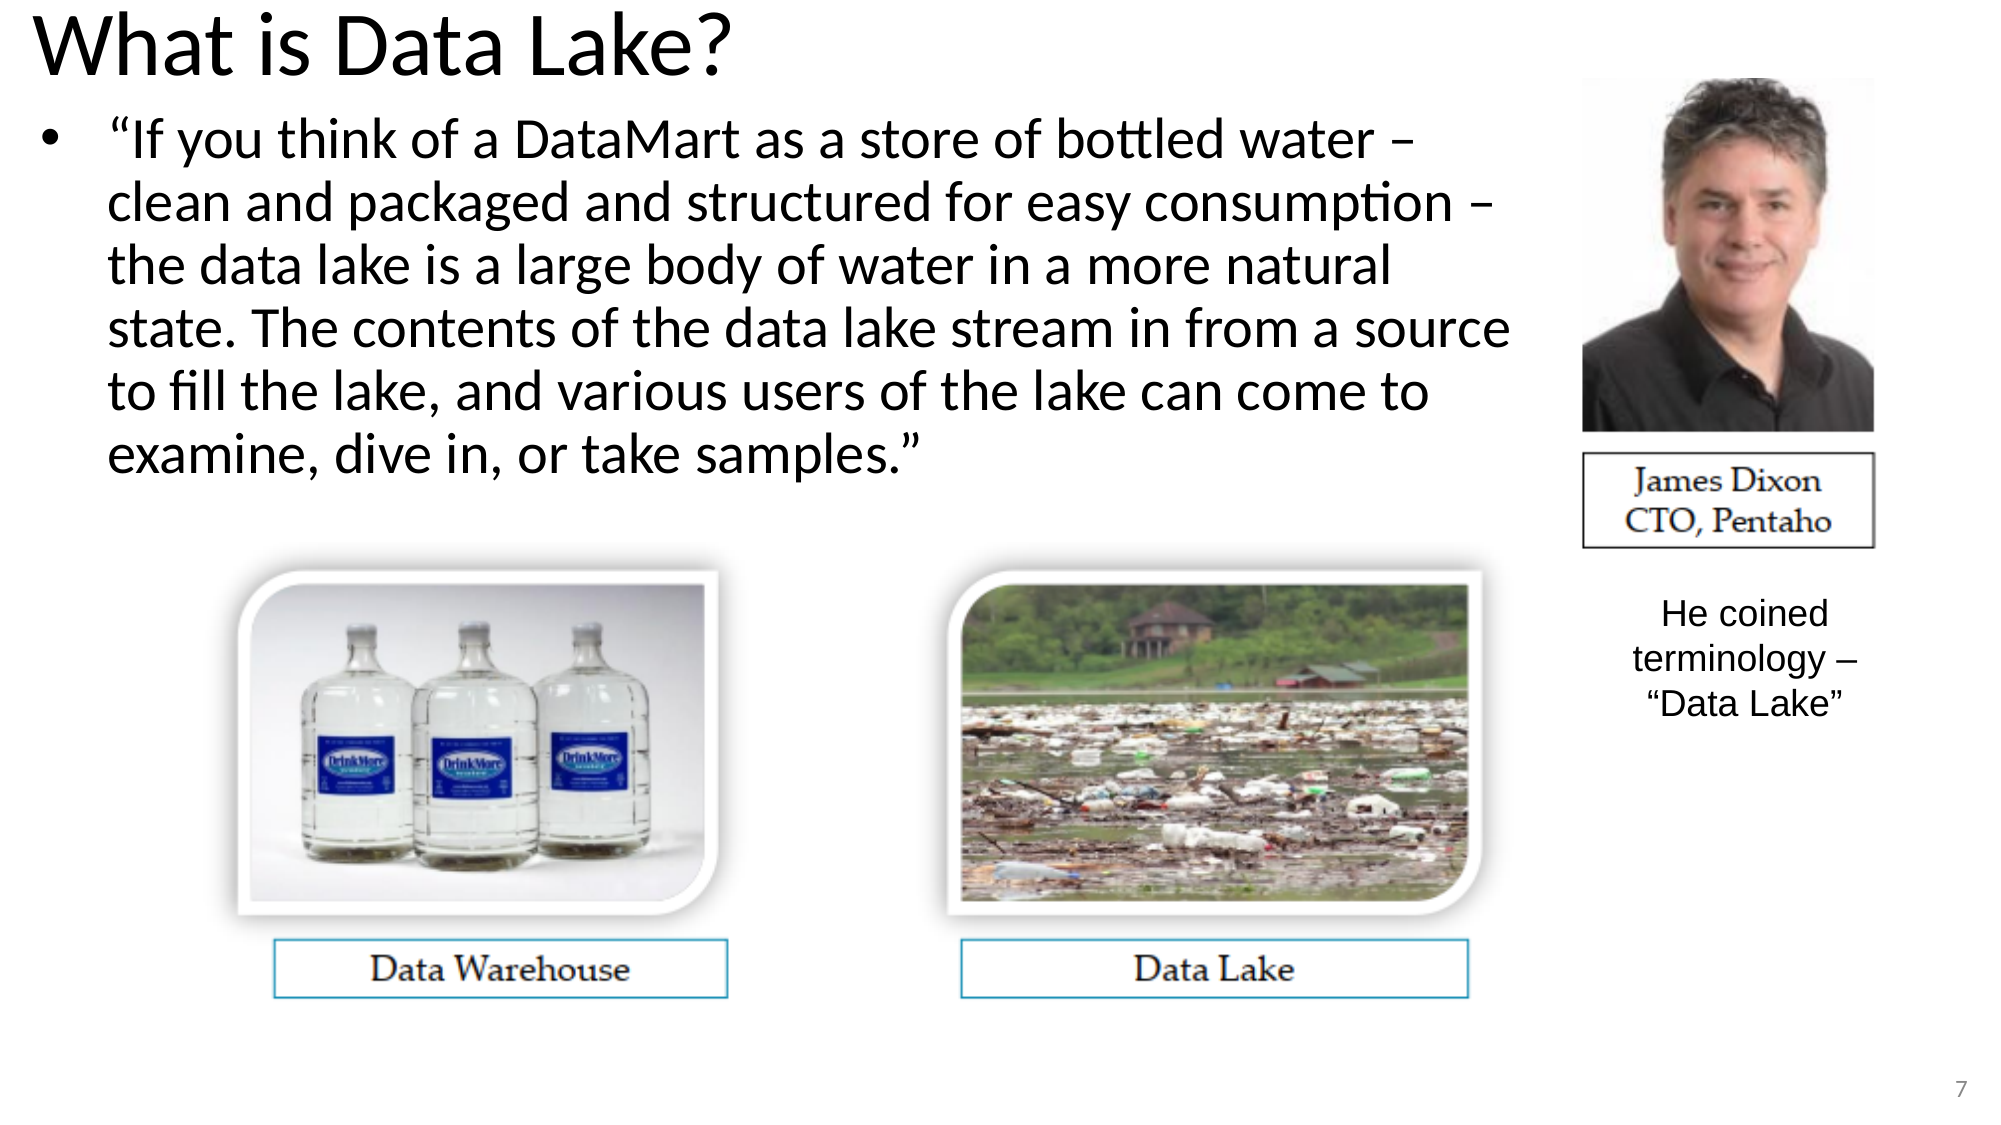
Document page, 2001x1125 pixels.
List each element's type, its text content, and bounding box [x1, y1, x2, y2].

title What is Data Lake? [17, 4, 1983, 87]
text_box He coined terminology – “Data Lake” [1612, 581, 1878, 732]
list “If you think of a DataMart as a store of bottled water – clean and packaged and structured for easy consumption – the data lake is a large body of water in a more natural state. The contents of the data lake stream in from a source to fill the lake, and various users of the lake can come to examine, dive in, or take samples.” [17, 100, 1546, 1042]
picture [179, 542, 1519, 1021]
picture [1581, 78, 1878, 562]
slide_number 7 [1877, 1057, 1983, 1117]
